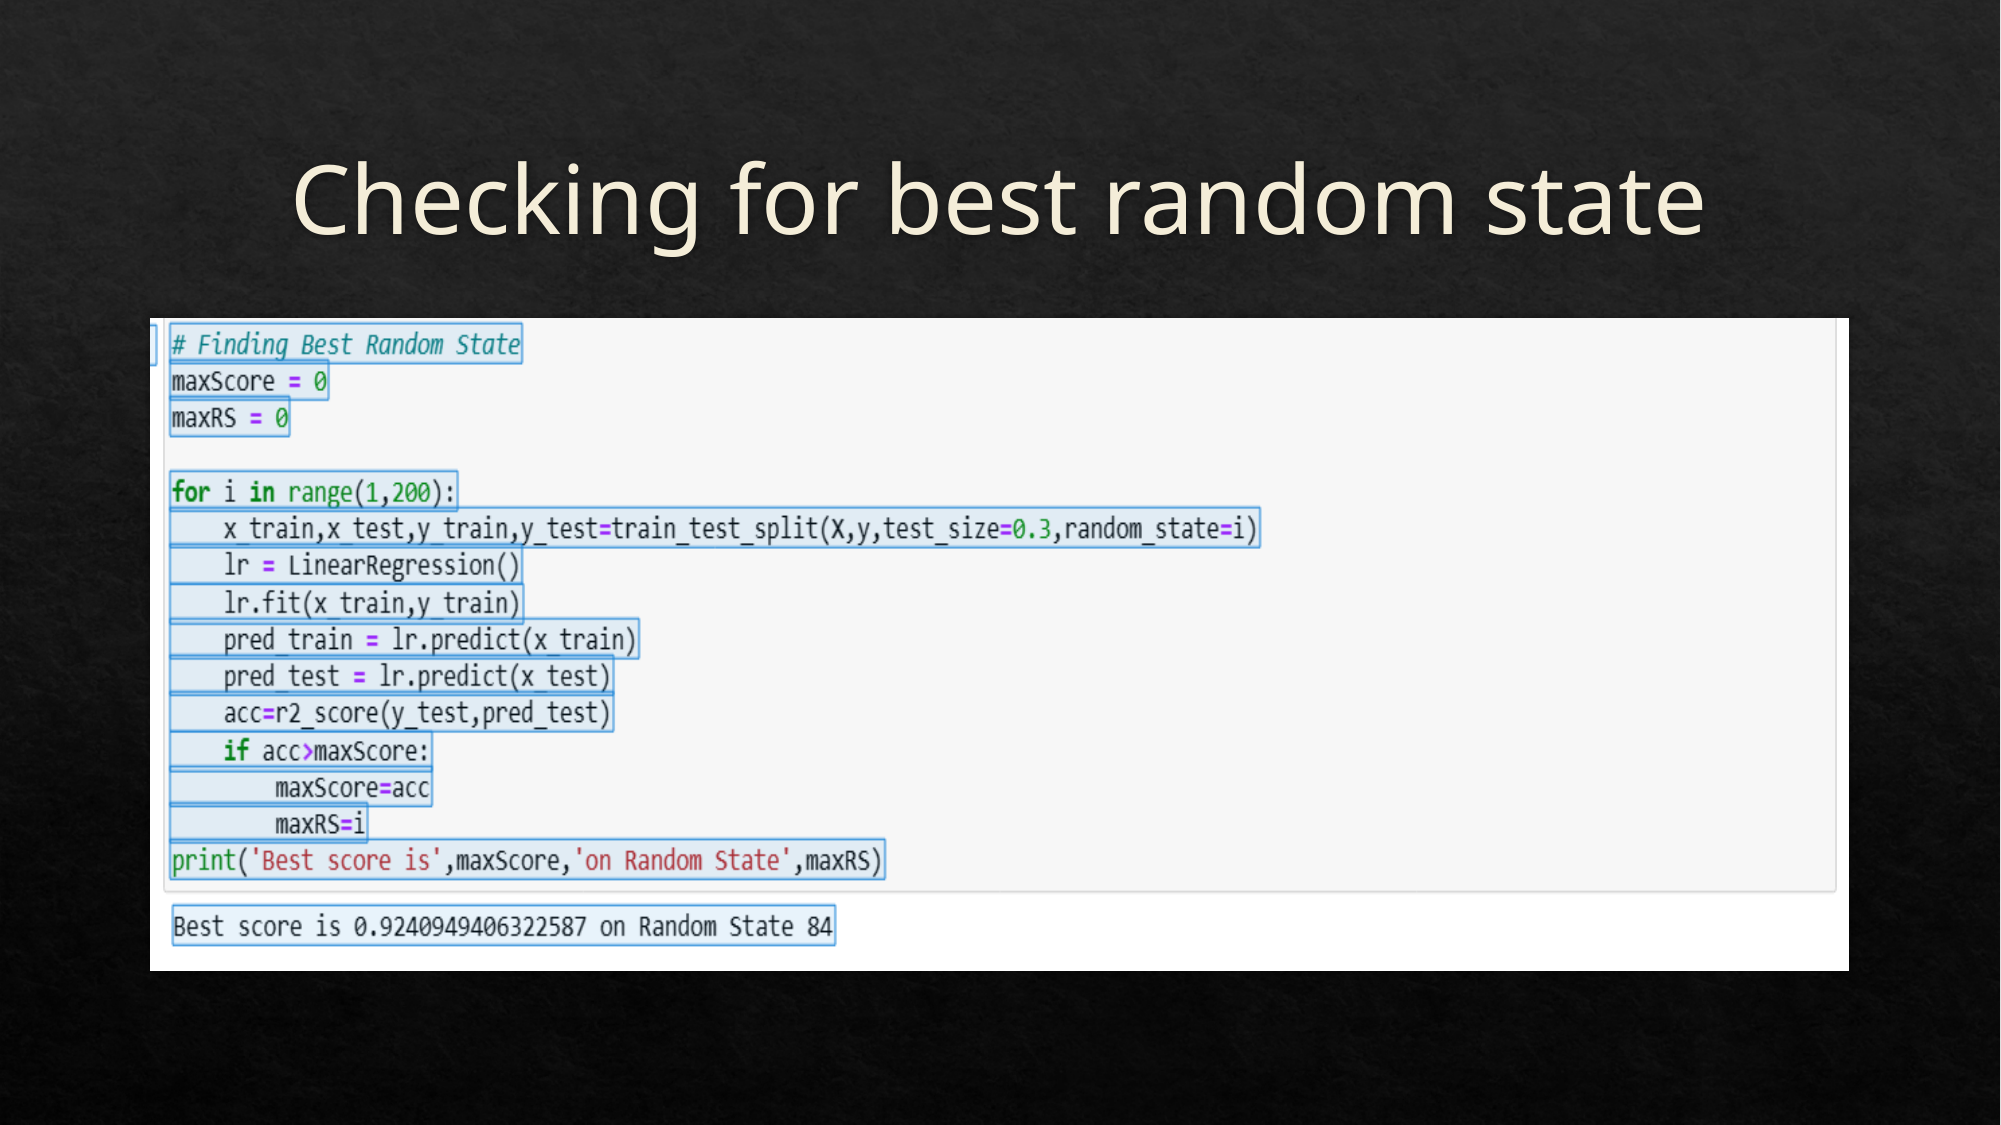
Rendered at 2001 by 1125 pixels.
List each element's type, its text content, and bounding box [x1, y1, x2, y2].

title Checking for best random state [149, 99, 1849, 307]
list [149, 318, 1849, 971]
